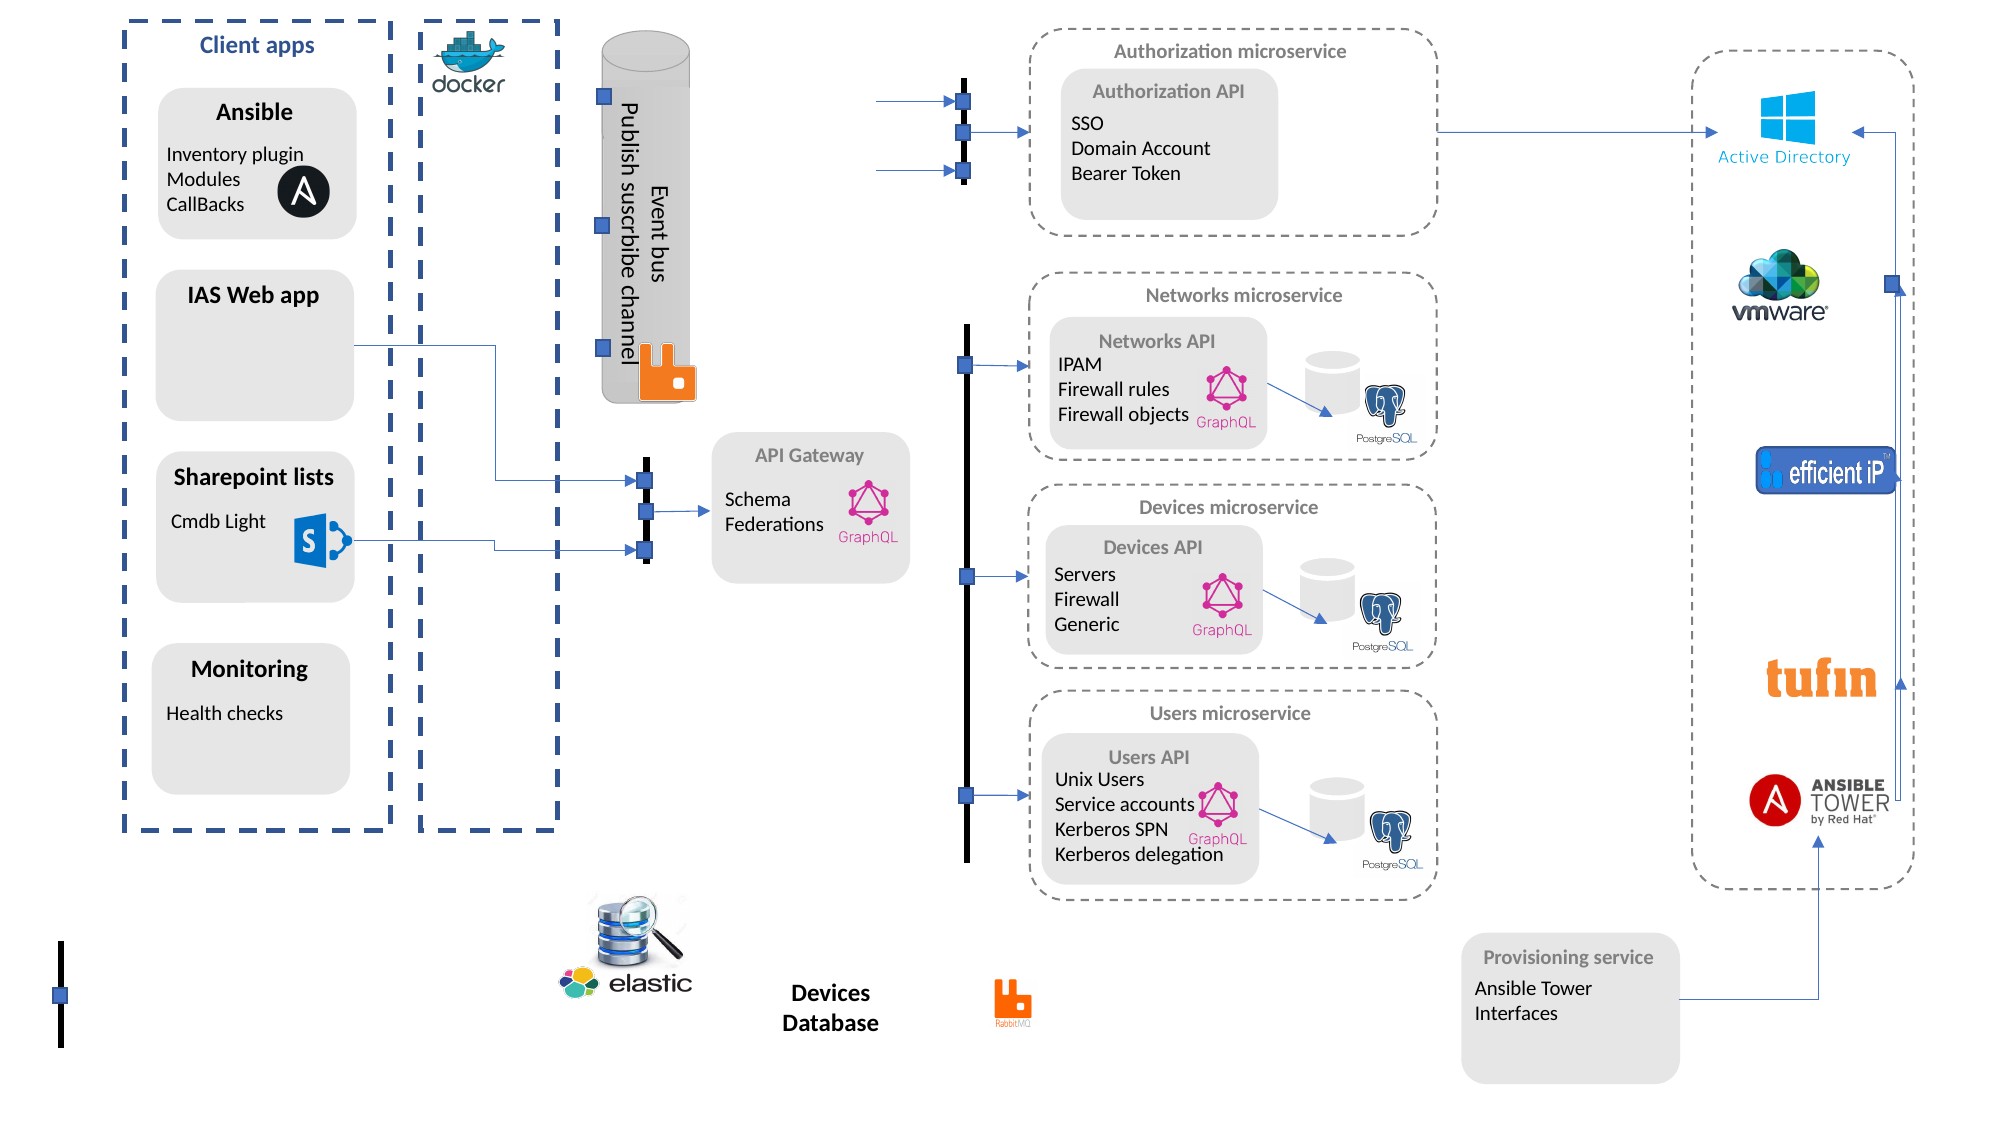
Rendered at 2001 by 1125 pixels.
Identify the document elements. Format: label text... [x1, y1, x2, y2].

text_box Provisioning service [1460, 935, 1678, 967]
text_box Client apps [124, 21, 391, 66]
picture [1717, 65, 1852, 200]
text_box Devices Database [731, 968, 931, 1044]
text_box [154, 451, 355, 603]
text_box Authorization microservice [1033, 30, 1429, 70]
text_box [968, 356, 973, 374]
text_box [959, 568, 967, 585]
picture [632, 336, 703, 408]
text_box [638, 456, 654, 565]
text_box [1756, 447, 1851, 494]
text_box [1028, 700, 1439, 901]
text_box [1028, 291, 1438, 461]
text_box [151, 87, 357, 240]
text_box [968, 787, 974, 804]
text_box [968, 568, 975, 585]
text_box Users microservice [1032, 691, 1428, 732]
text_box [1851, 132, 1896, 801]
text_box [595, 339, 602, 345]
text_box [1043, 316, 1268, 450]
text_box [154, 269, 355, 422]
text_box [956, 77, 971, 186]
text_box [53, 940, 68, 1049]
picture [1676, 249, 1851, 322]
picture [988, 978, 1038, 1028]
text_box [602, 30, 690, 345]
picture [1343, 582, 1421, 660]
text_box [957, 356, 967, 374]
picture [542, 891, 709, 1049]
text_box [419, 481, 559, 540]
text_box [958, 787, 967, 804]
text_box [353, 540, 638, 551]
picture [419, 31, 519, 93]
picture [1353, 800, 1431, 878]
text_box [594, 217, 602, 234]
text_box [1028, 39, 1439, 237]
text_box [1039, 525, 1263, 655]
text_box [1691, 49, 1915, 891]
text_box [1678, 835, 1819, 1001]
text_box Ansible Tower Interfaces [1460, 967, 1679, 1033]
picture [1347, 374, 1425, 452]
text_box [1027, 493, 1437, 670]
text_box [1307, 775, 1367, 844]
text_box [419, 20, 559, 345]
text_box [150, 643, 351, 795]
picture [1742, 648, 1851, 706]
text_box [596, 88, 602, 105]
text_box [710, 432, 911, 584]
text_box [354, 345, 638, 481]
text_box [1461, 1001, 1681, 1085]
text_box [419, 551, 559, 832]
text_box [1896, 283, 1900, 801]
text_box Networks microservice [1032, 273, 1457, 314]
text_box [124, 66, 391, 832]
picture [1741, 765, 1896, 836]
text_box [1040, 733, 1260, 901]
text_box [1302, 348, 1363, 417]
text_box Devices microservice [1031, 485, 1427, 526]
